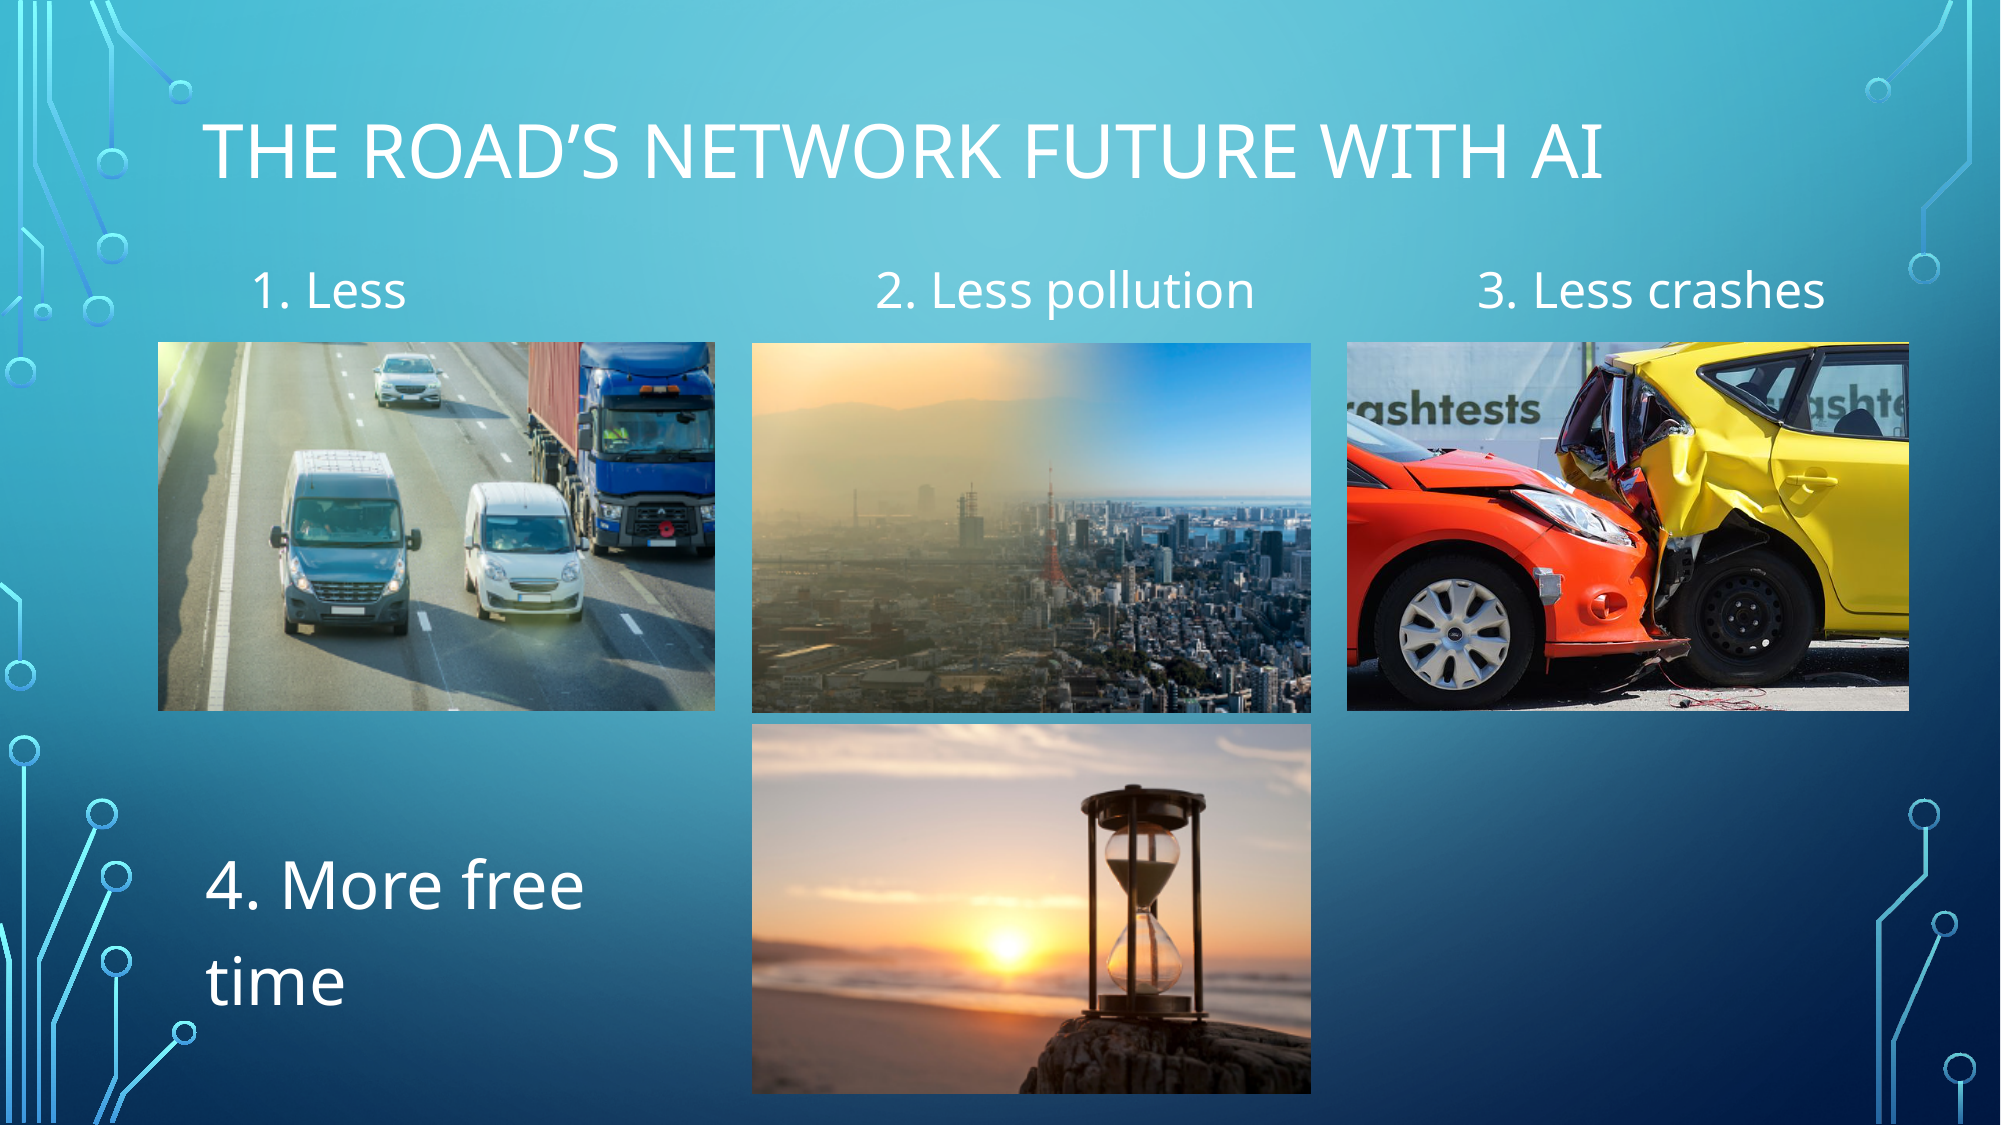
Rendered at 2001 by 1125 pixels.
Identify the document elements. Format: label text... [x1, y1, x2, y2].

list 1. Less congestion [235, 238, 658, 328]
picture [752, 343, 1311, 713]
text_box 2. Less pollution [860, 238, 1284, 328]
picture [752, 724, 1311, 1094]
picture [1347, 341, 1909, 711]
text_box 3. Less crashes [1462, 238, 1885, 328]
picture [158, 341, 716, 711]
text_box 4. More free time [190, 819, 702, 909]
title The road’s network future with AI [187, 32, 1813, 276]
